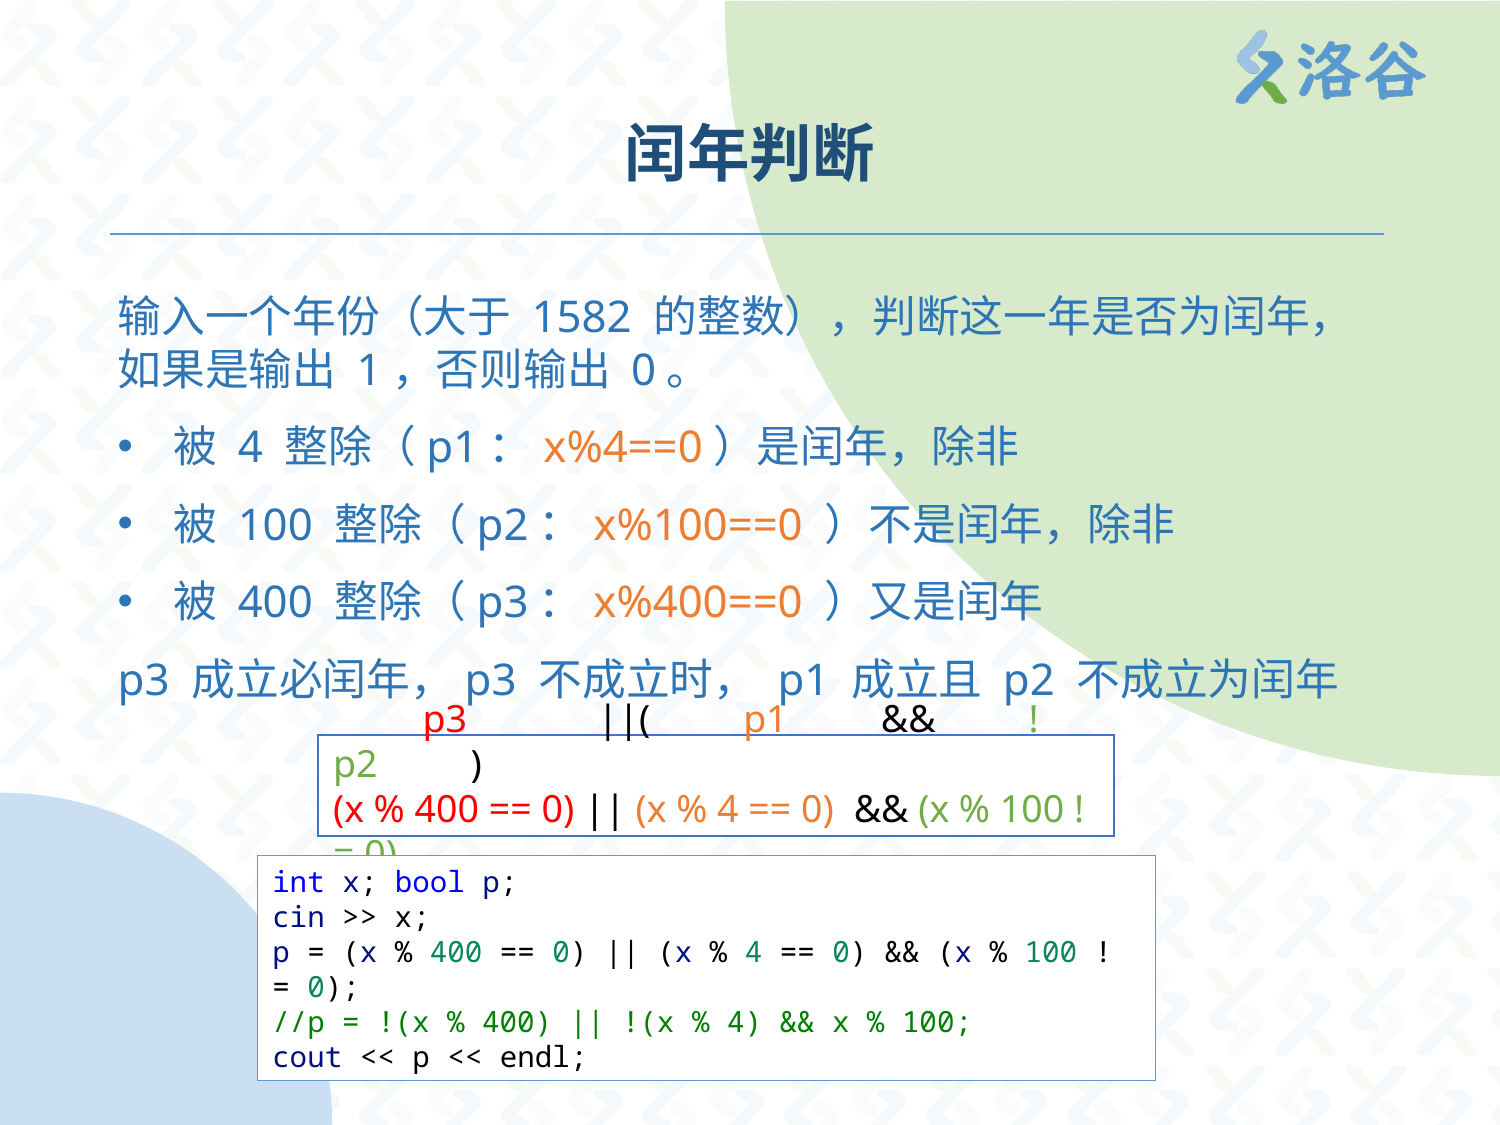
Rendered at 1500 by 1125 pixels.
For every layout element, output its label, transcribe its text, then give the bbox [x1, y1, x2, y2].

picture [1235, 26, 1427, 108]
list 输入一个年份（大于 1582 的整数），判断这一年是否为闰年，如果是输出 1，否则输出 0。 被 4 整除（p1：x%4==0）是闰年，除非 被 100 整除（p2：x%100==0 ）不是闰年，除非 被 400 整除（p3：x%400==0 ）又是闰年 p3 成立必闰年，p3 不成立时， p1 成立且 p2 不成立为闰年 [102, 281, 1397, 1016]
text_box int x; bool p; cin >> x; p = (x % 400 == 0) || (x % 4 == 0) && (x % 100 != 0); //p = !(x % 400) || !(x % 4) && x % 100; cout << p << endl; [257, 855, 1156, 1081]
text_box p3 ||( p1 && !p2 ) (x % 400 == 0) || (x % 4 == 0) && (x % 100 != 0) [317, 734, 1115, 837]
title 闰年判断 [102, 77, 1397, 198]
